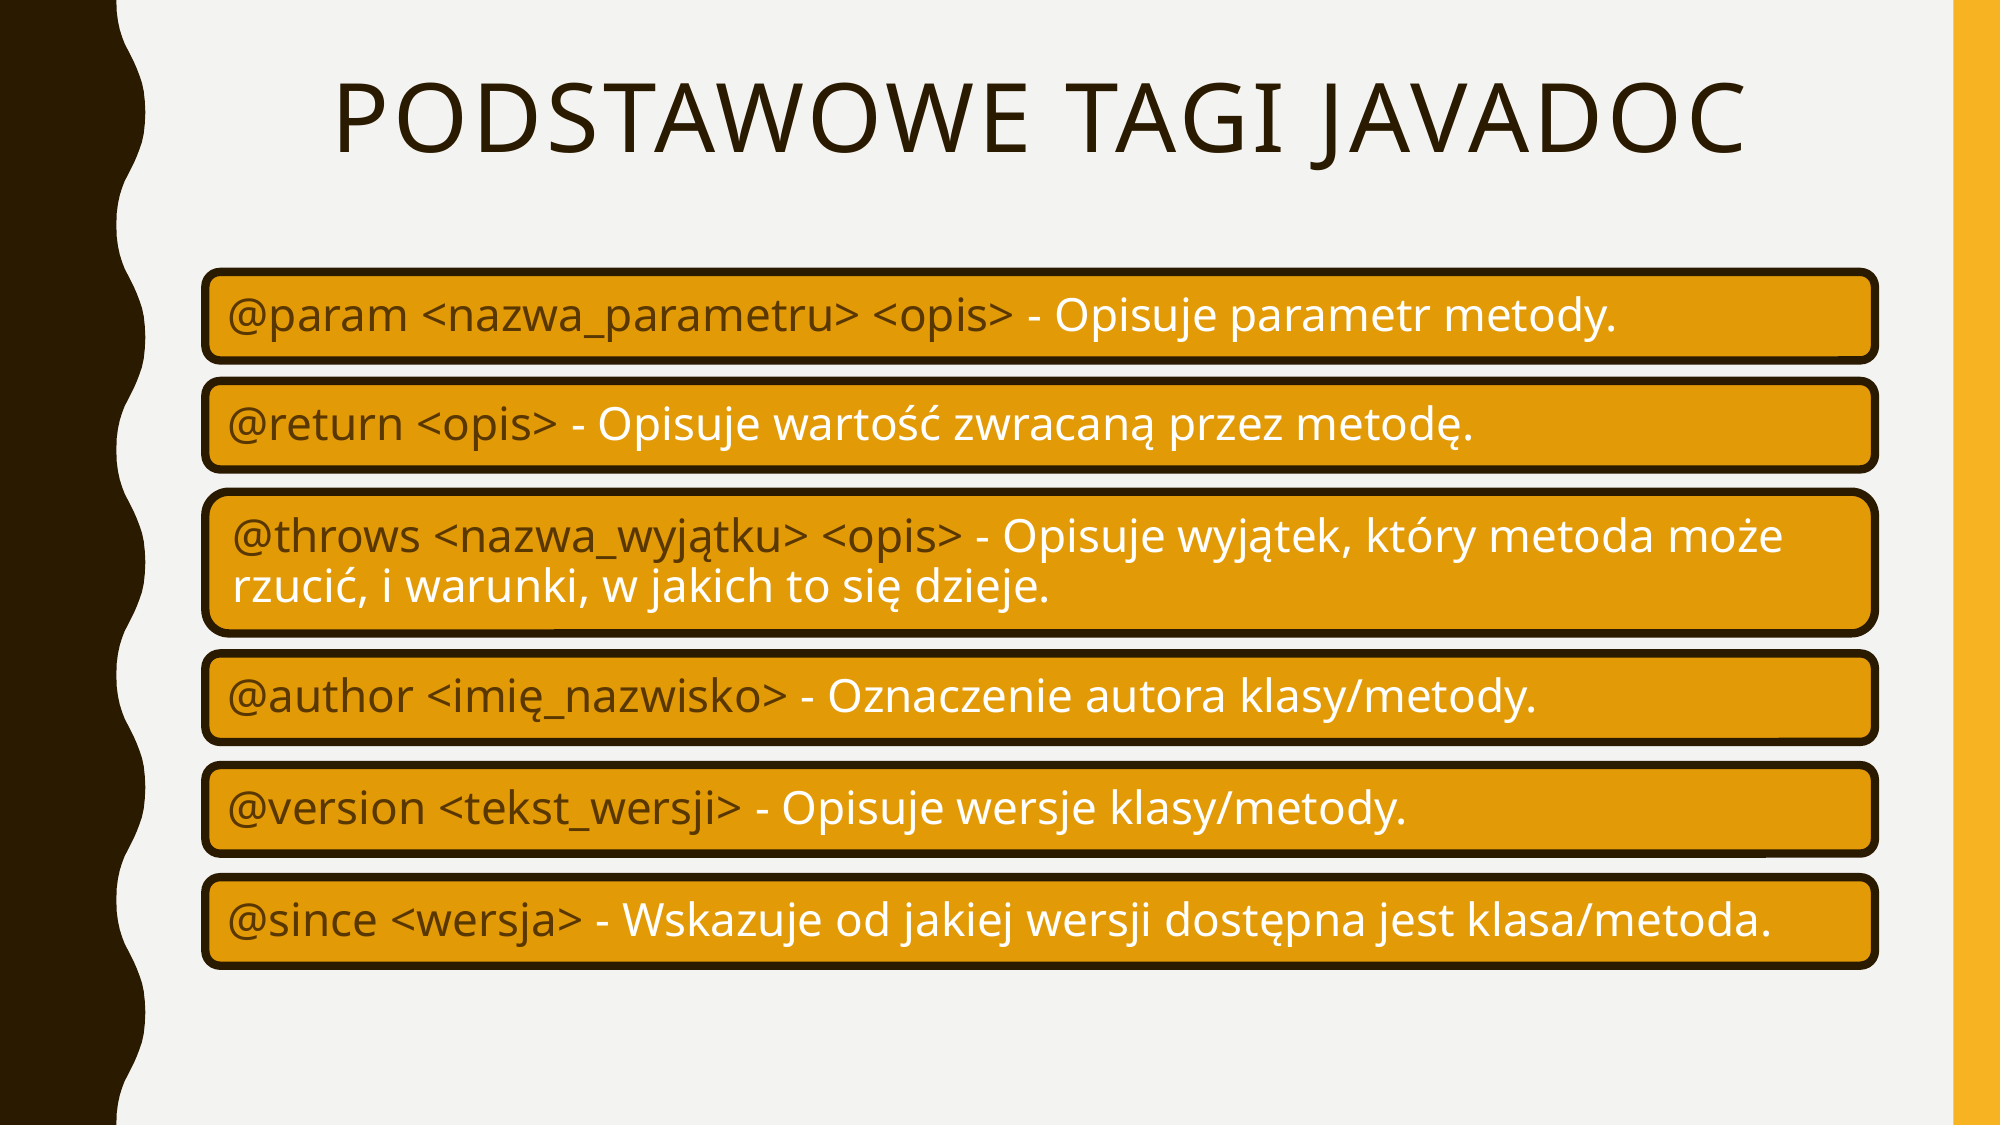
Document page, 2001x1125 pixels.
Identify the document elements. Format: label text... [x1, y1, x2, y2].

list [205, 270, 1875, 1026]
title Podstawowe tagi javadoc [205, 62, 1875, 270]
